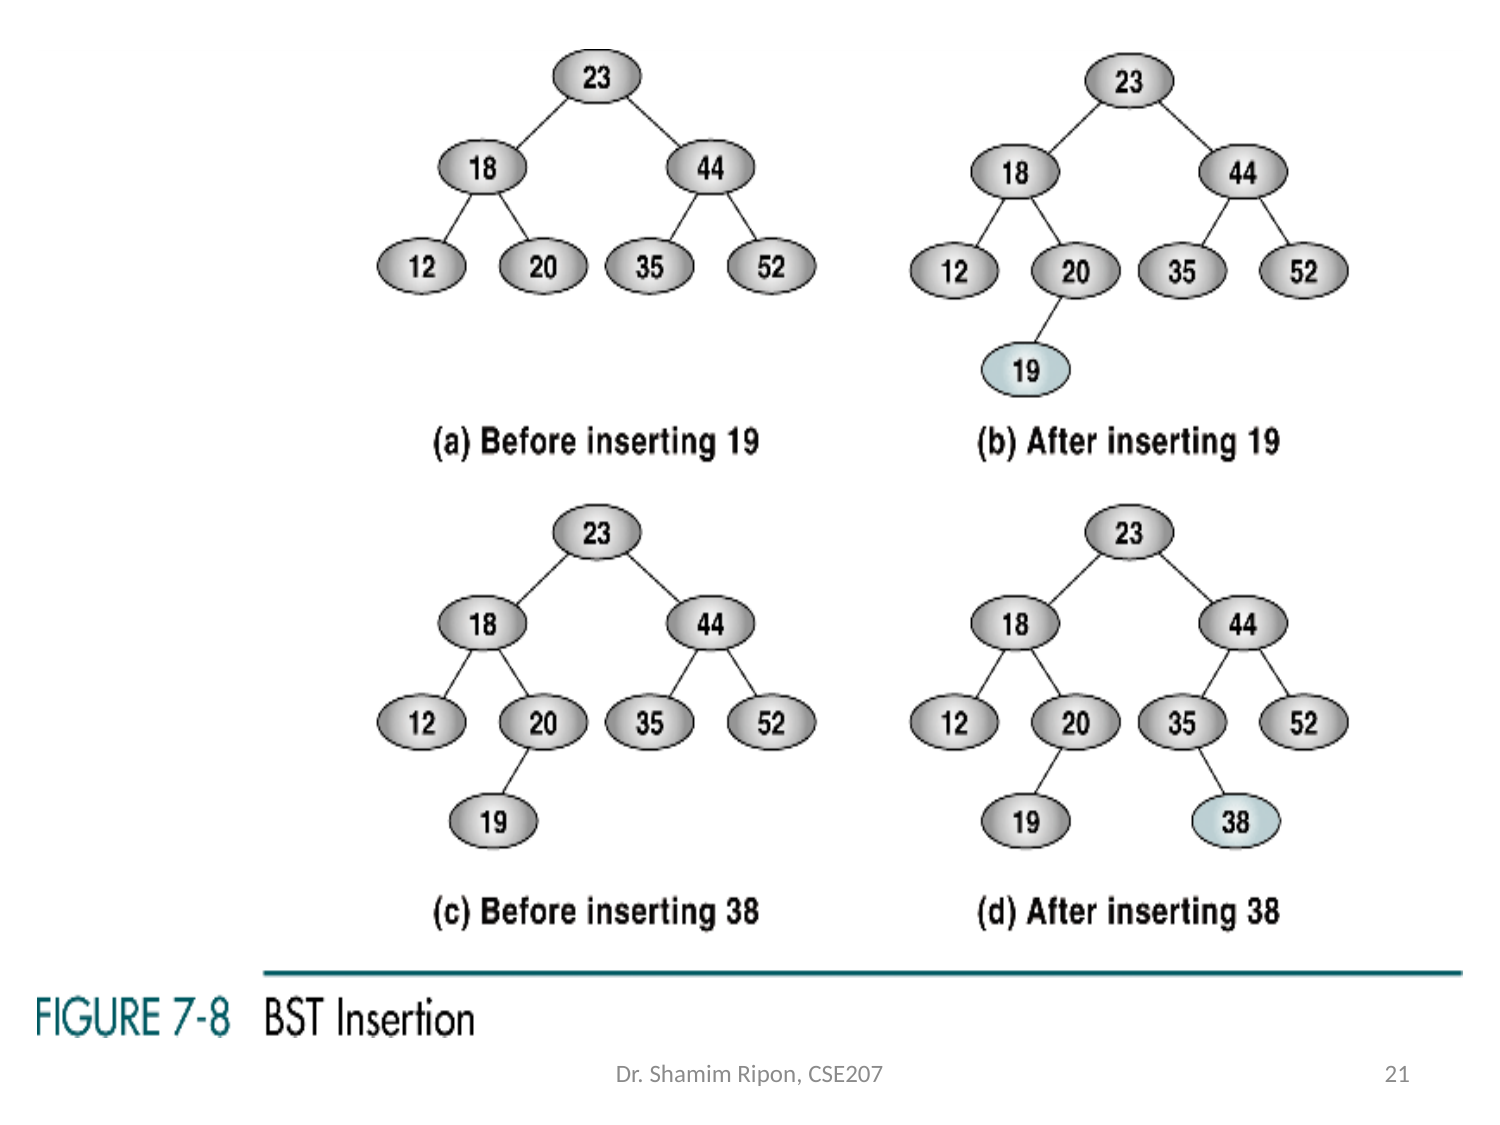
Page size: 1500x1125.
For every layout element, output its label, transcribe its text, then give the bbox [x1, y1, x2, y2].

slide_number 21 [1074, 1046, 1425, 1103]
footer Dr. Shamim Ripon, CSE207 [512, 1046, 988, 1103]
picture [37, 49, 1463, 1038]
